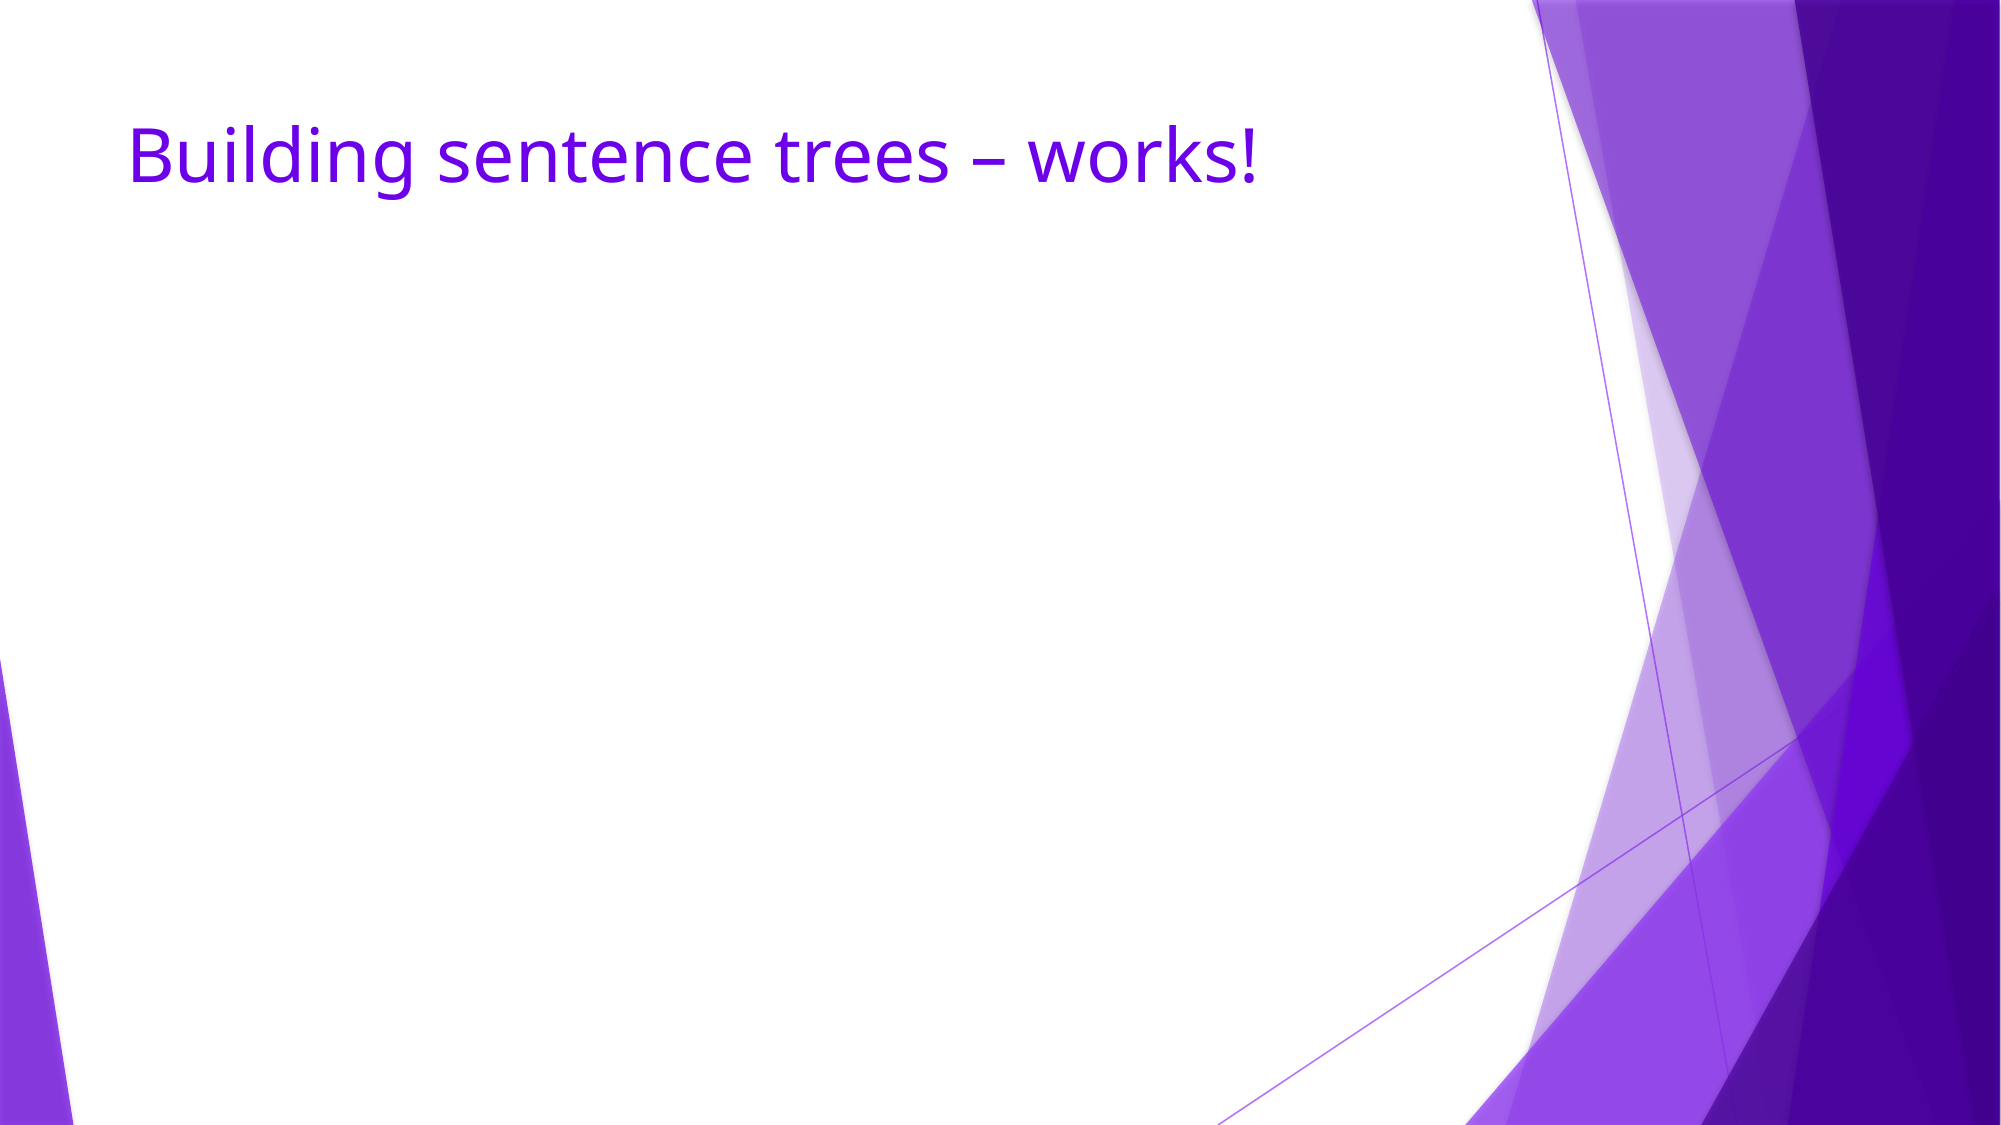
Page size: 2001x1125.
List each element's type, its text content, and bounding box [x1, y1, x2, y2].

title Building sentence trees – works! [111, 99, 1522, 317]
